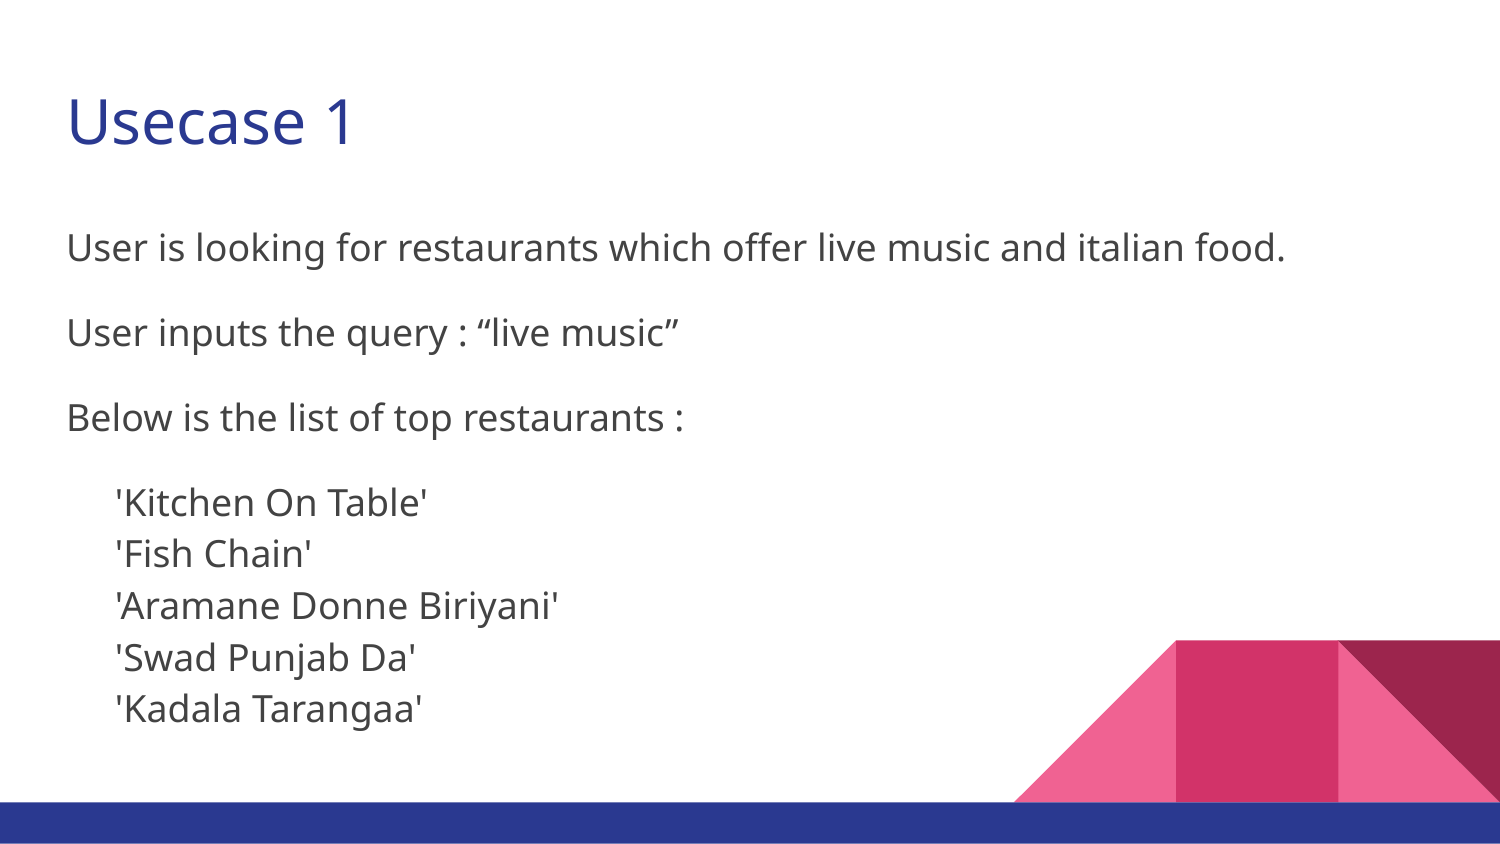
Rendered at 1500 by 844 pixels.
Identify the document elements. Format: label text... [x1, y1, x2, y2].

title Usecase 1 [51, 67, 1449, 167]
list User is looking for restaurants which offer live music and italian food. User inputs the query : “live music” Below is the list of top restaurants : 'Kitchen On Table' 'Fish Chain' 'Aramane Donne Biriyani' 'Swad Punjab Da' 'Kadala Tarangaa' [51, 201, 1449, 750]
